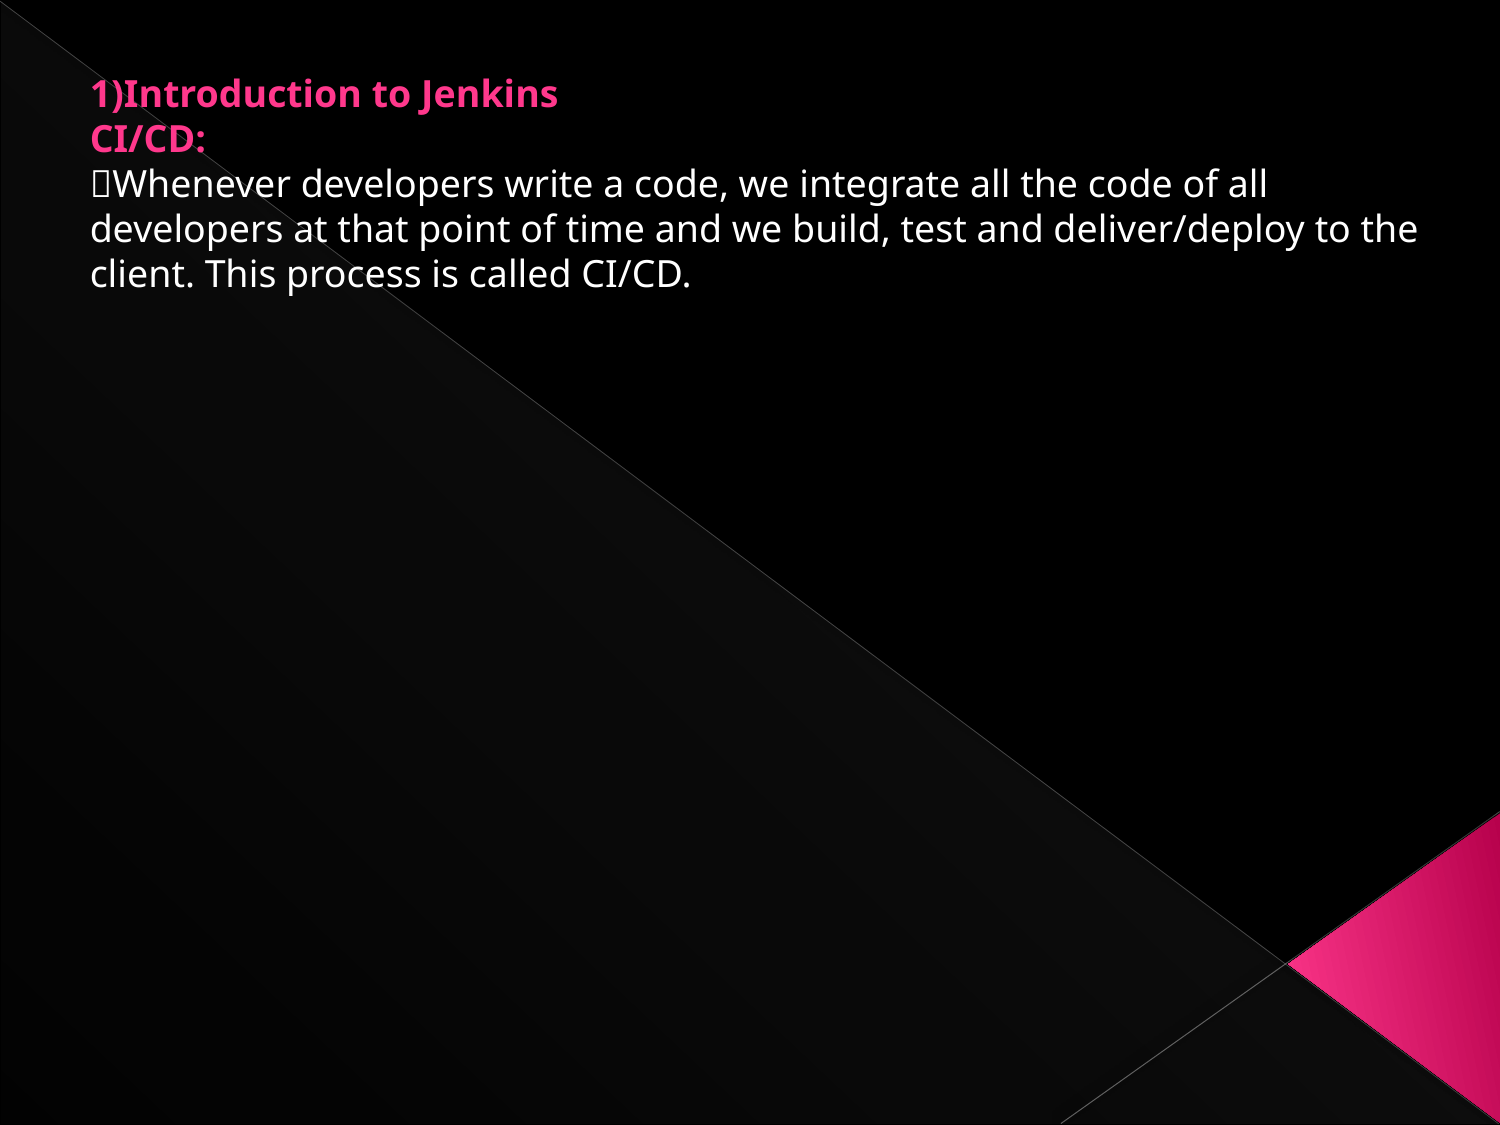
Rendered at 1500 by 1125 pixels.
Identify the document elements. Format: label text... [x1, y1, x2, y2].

text_box 1)Introduction to Jenkins CI/CD: Whenever developers write a code, we integrate all the code of all developers at that point of time and we build, test and deliver/deploy to the client. This process is called CI/CD. [75, 62, 1482, 348]
